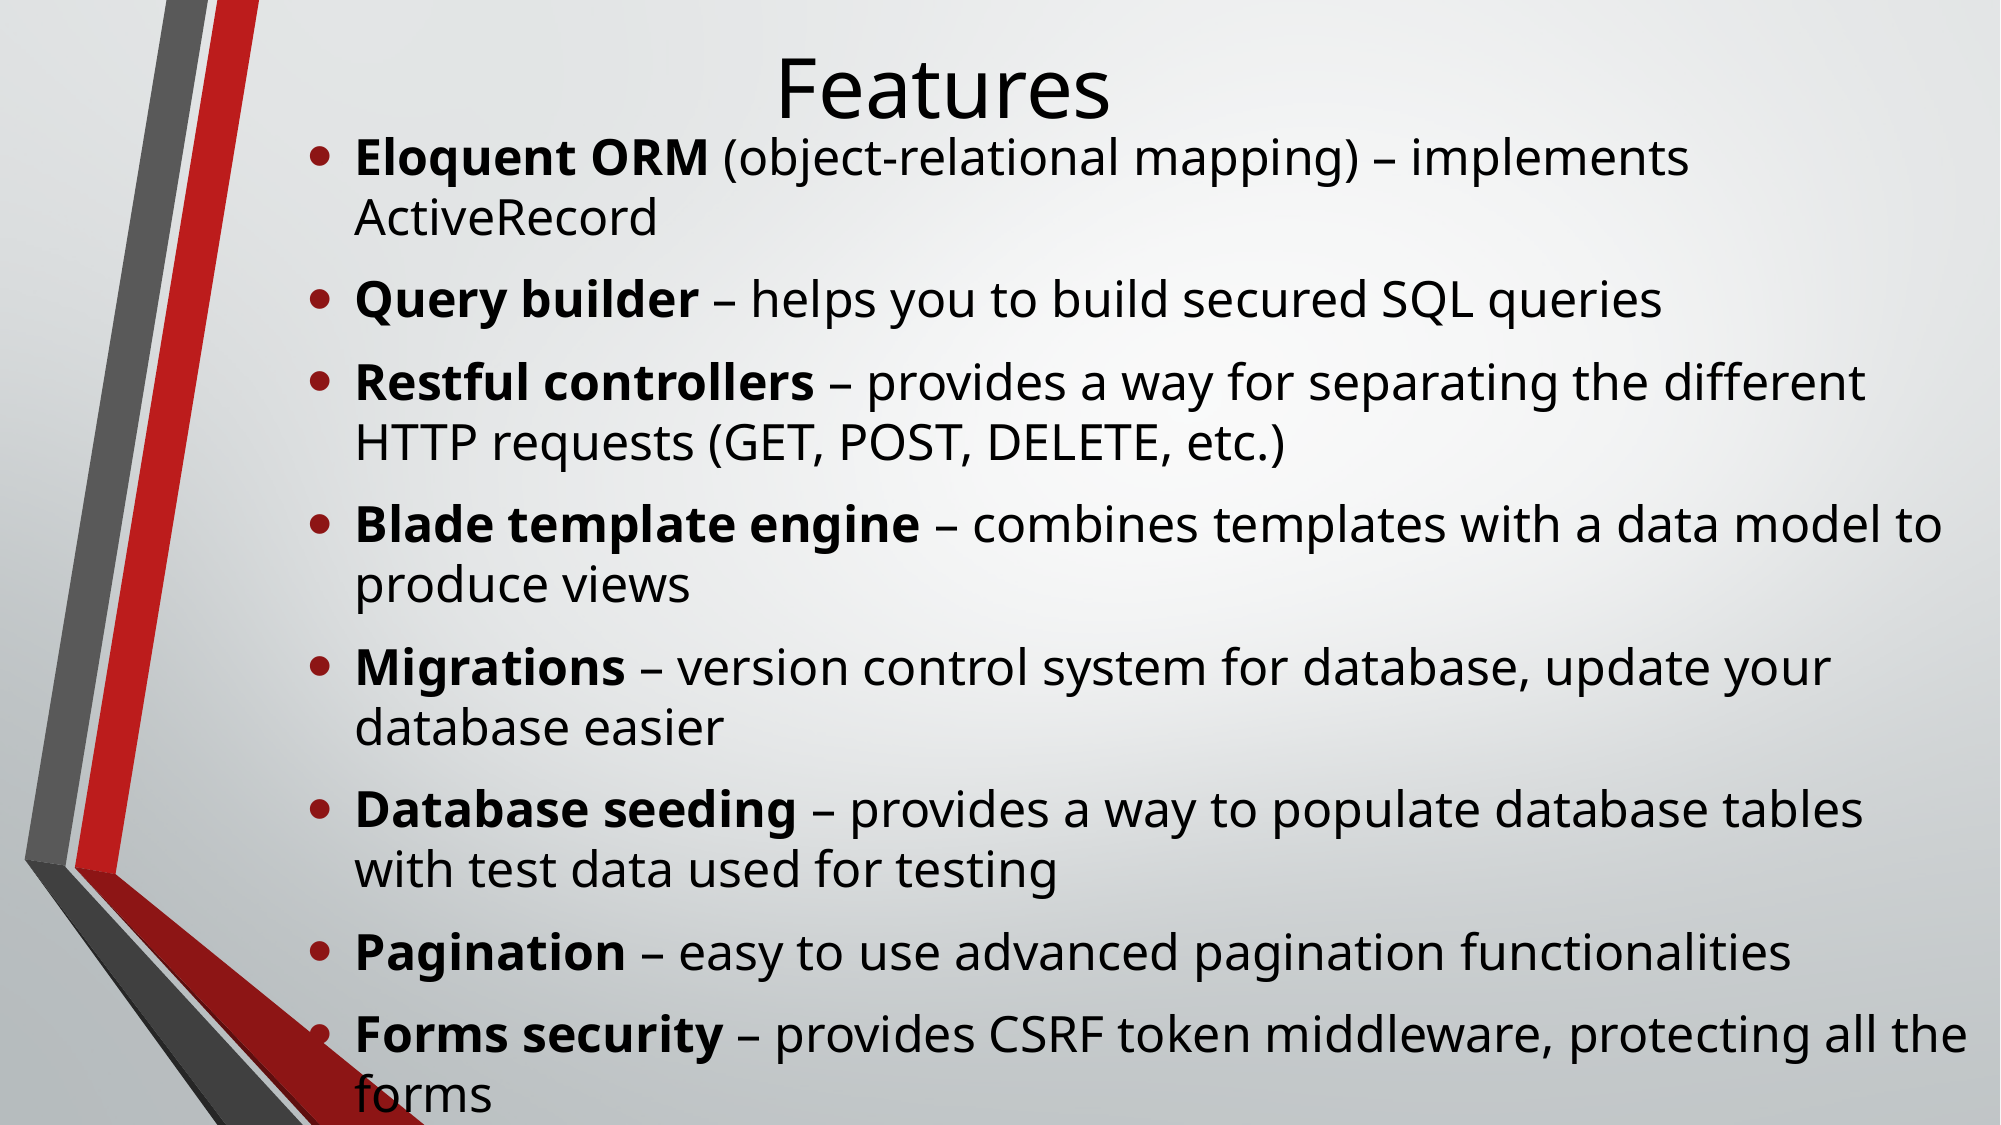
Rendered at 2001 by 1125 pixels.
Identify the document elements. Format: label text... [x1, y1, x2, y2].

list Eloquent ORM (object-relational mapping) – implements ActiveRecord Query builder – helps you to build secured SQL queries Restful controllers – provides a way for separating the different HTTP requests (GET, POST, DELETE, etc.) Blade template engine – combines templates with a data model to produce views Migrations – version control system for database, update your database easier Database seeding – provides a way to populate database tables with test data used for testing Pagination – easy to use advanced pagination functionalities Forms security – provides CSRF token middleware, protecting all the forms [292, 169, 1988, 1079]
title Features [0, 0, 2000, 170]
